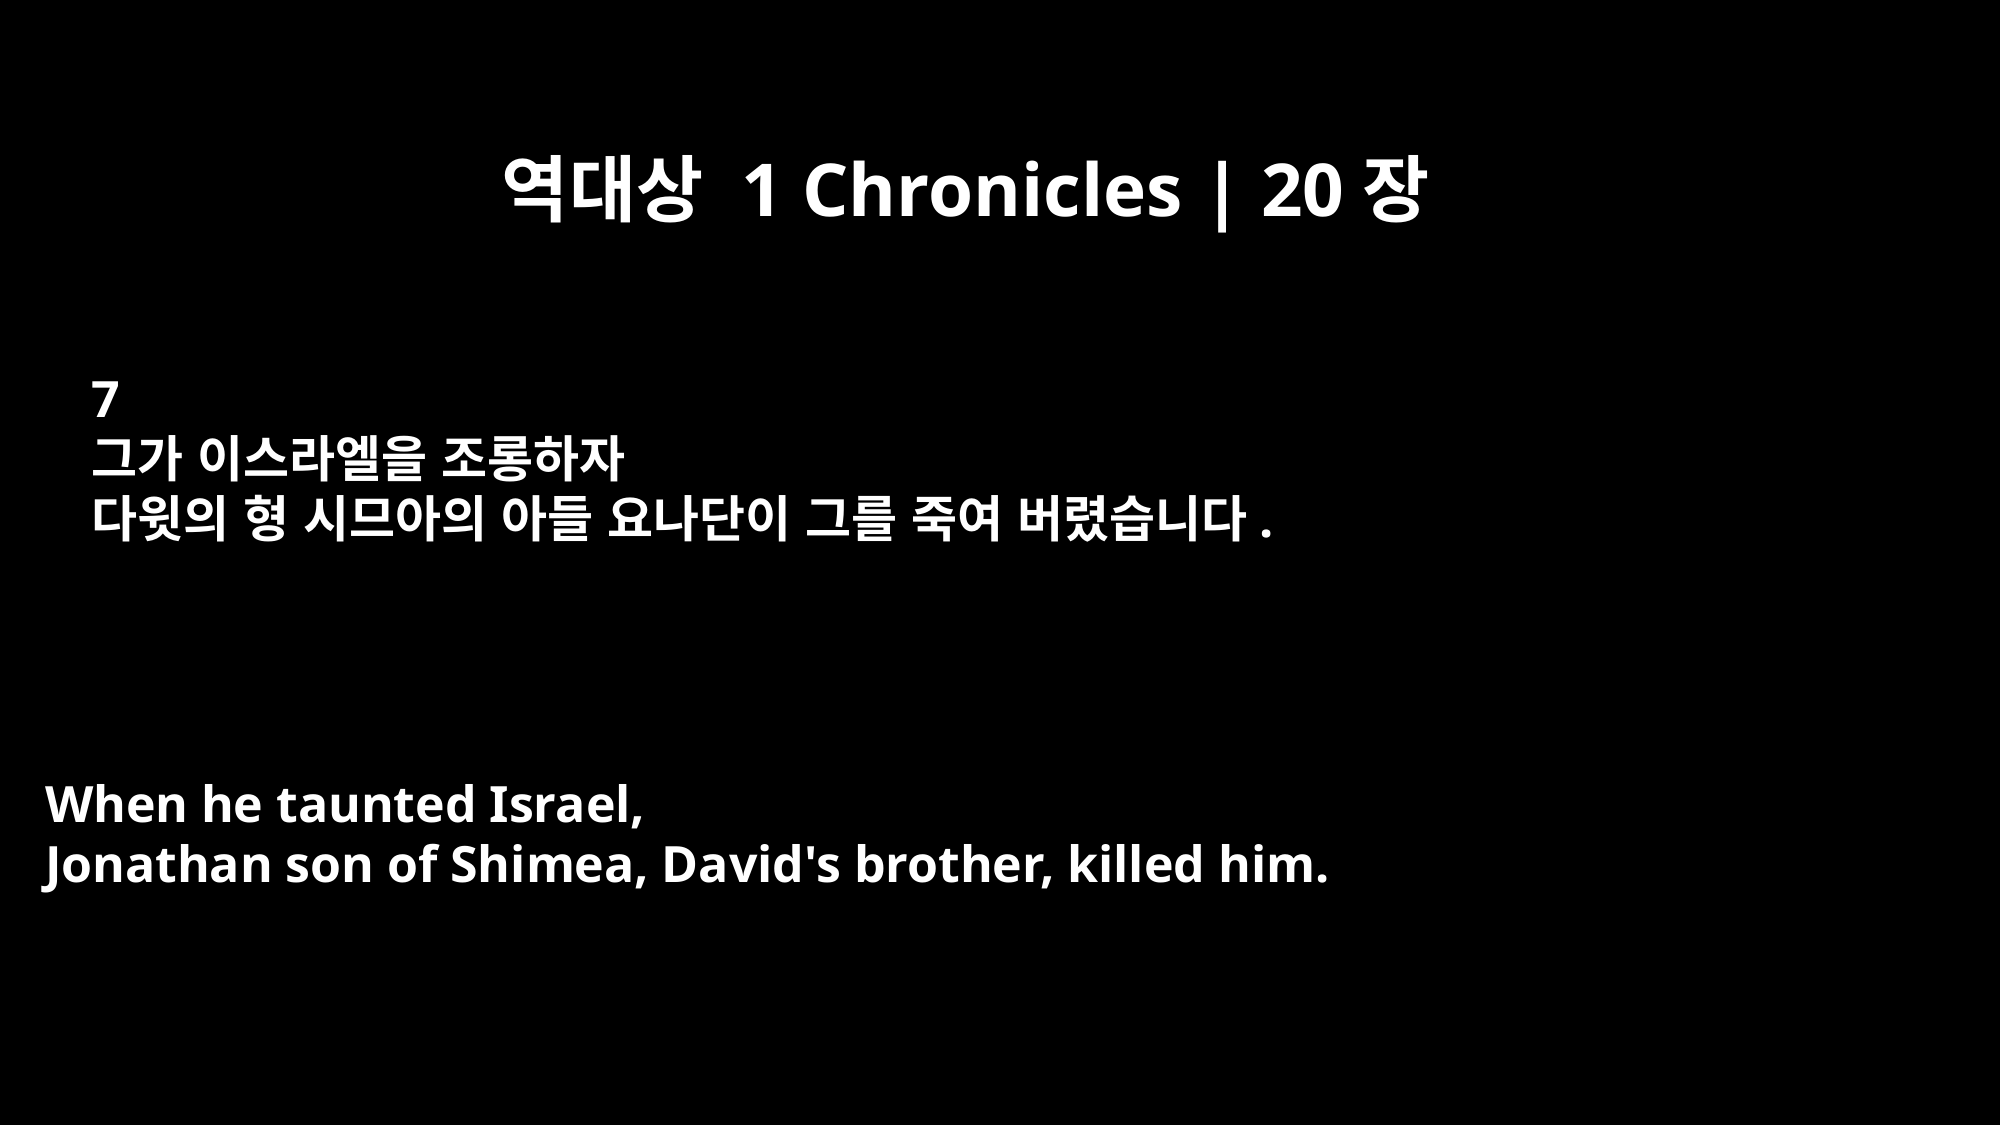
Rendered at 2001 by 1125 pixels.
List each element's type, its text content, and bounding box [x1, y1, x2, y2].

text_box 7 그가 이스라엘을 조롱하자 다윗의 형 시므아의 아들 요나단이 그를 죽여 버렸습니다. [76, 359, 1289, 555]
text_box When he taunted Israel, Jonathan son of Shimea, David's brother, killed him. [30, 764, 1345, 900]
text_box 역대상 1 Chronicles | 20장 [487, 136, 1445, 239]
